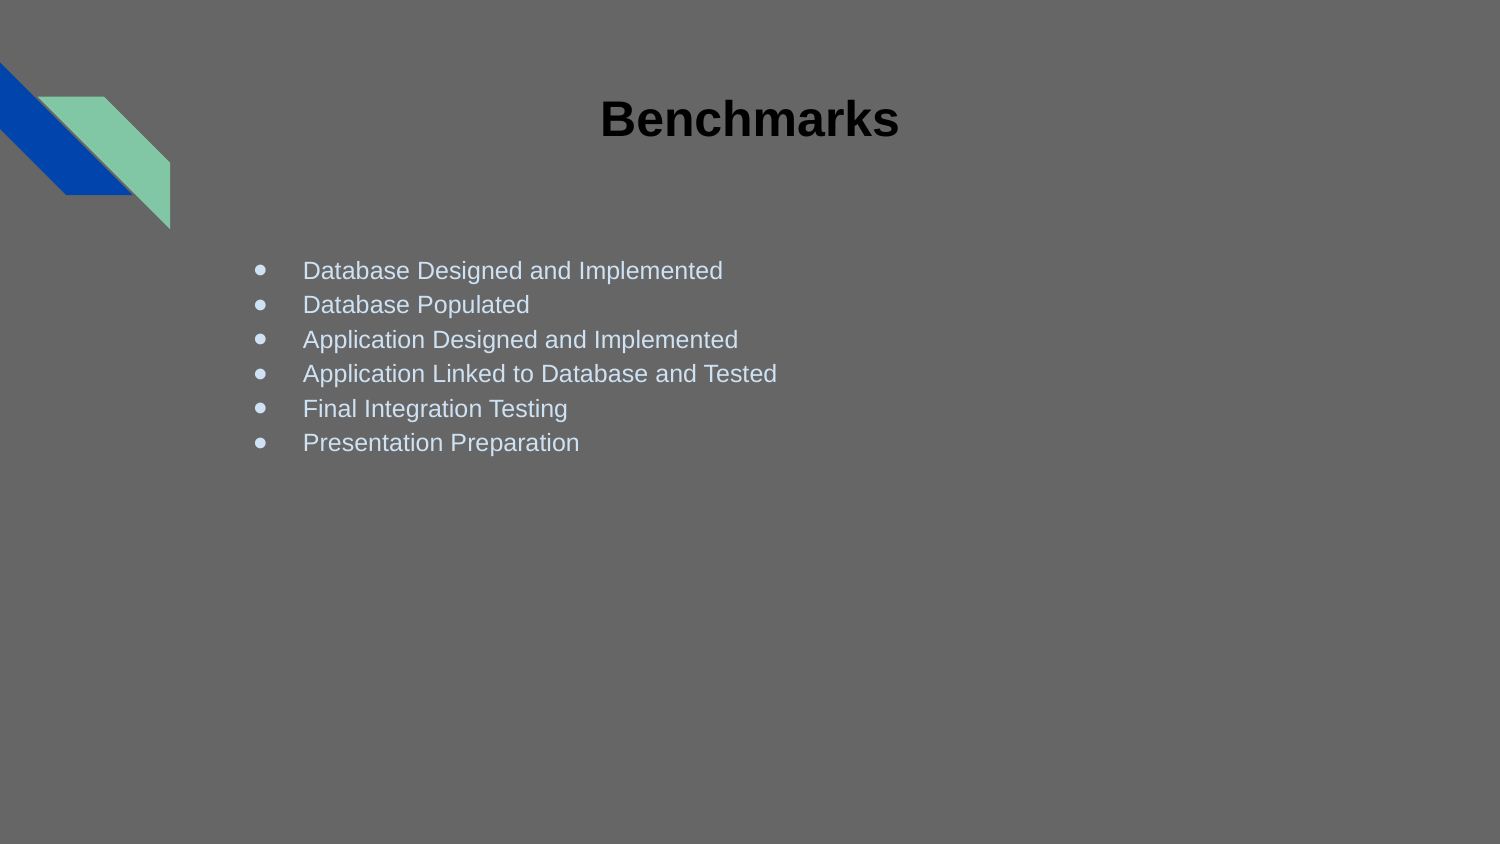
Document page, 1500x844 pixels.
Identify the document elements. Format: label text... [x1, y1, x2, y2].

title Benchmarks [502, 62, 998, 213]
list Database Designed and Implemented Database Populated Application Designed and Implemented Application Linked to Database and Tested Final Integration Testing Presentation Preparation [212, 234, 1400, 764]
